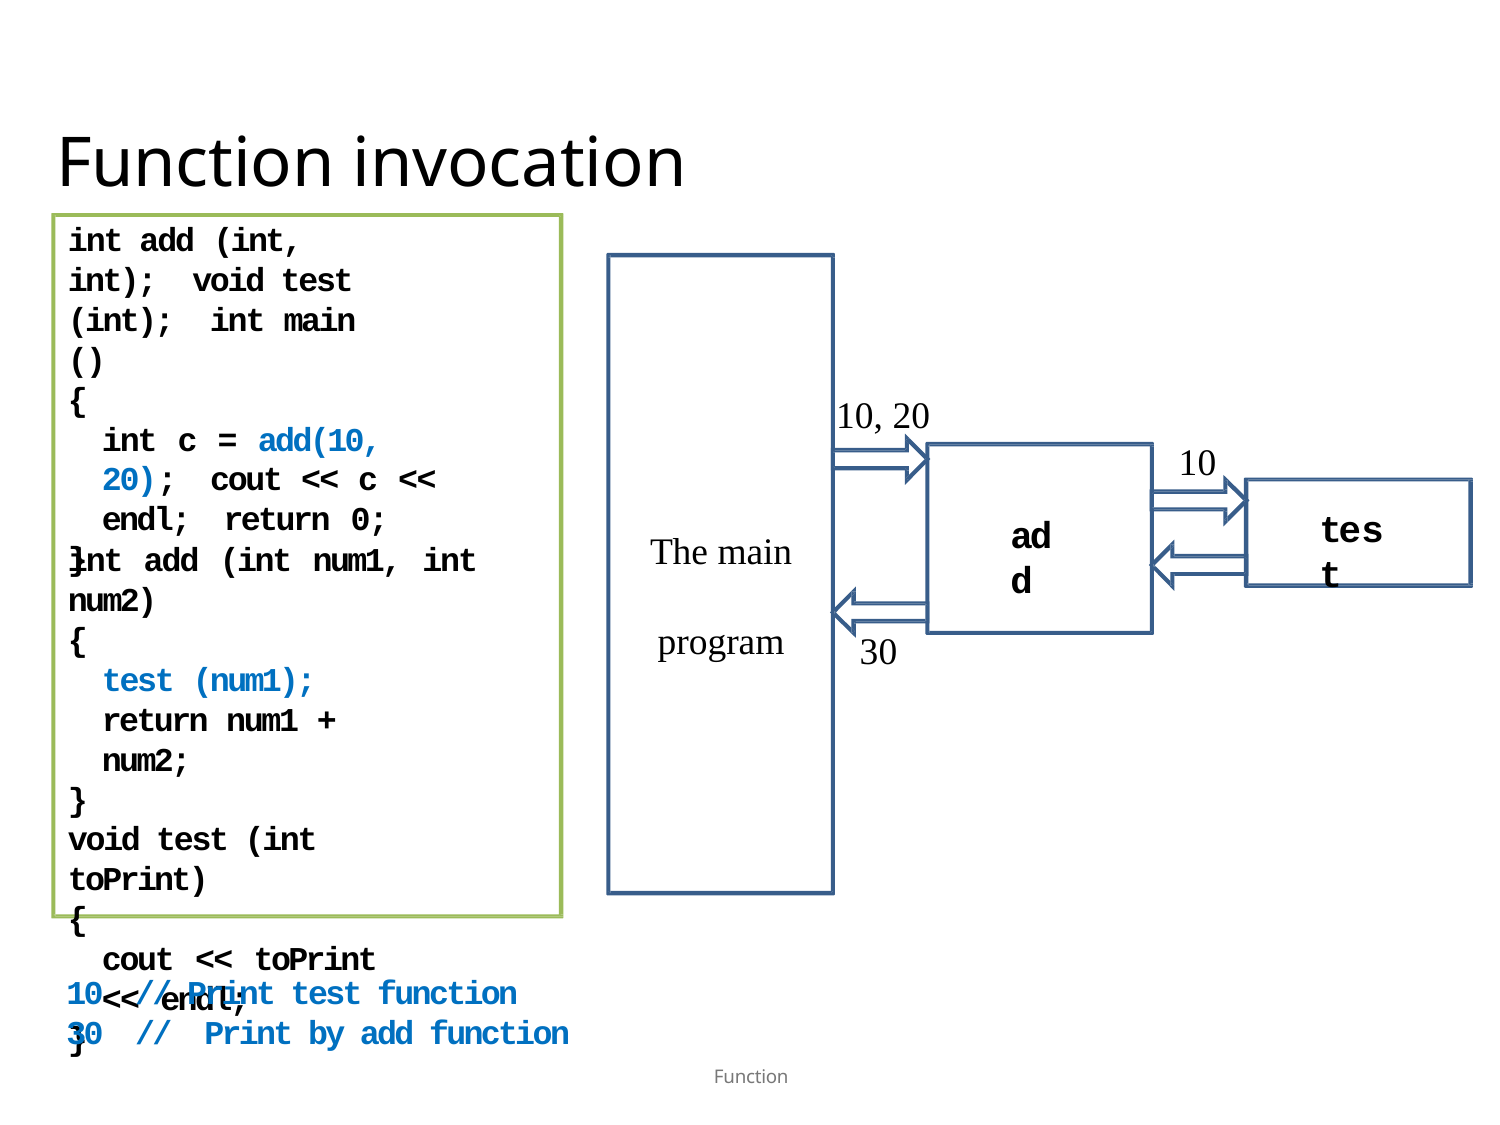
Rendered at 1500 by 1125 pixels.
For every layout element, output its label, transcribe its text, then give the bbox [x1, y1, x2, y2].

text_box [830, 436, 931, 485]
text_box 30 [857, 624, 900, 672]
text_box [925, 461, 930, 601]
text_box [1148, 539, 1249, 591]
text_box 10 // Print test function 30 // Print by add function [51, 963, 691, 1059]
text_box [606, 252, 835, 896]
text_box The main program [647, 525, 794, 663]
text_box [1149, 512, 1154, 563]
text_box 10, 20 [833, 388, 932, 436]
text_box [50, 212, 565, 920]
text_box [925, 441, 1154, 489]
text_box [1243, 477, 1473, 588]
text_box [1156, 551, 1243, 579]
title Function invocation [53, 63, 733, 254]
text_box [829, 586, 930, 638]
text_box [925, 567, 1154, 635]
text_box [837, 599, 925, 626]
text_box test [1317, 503, 1402, 596]
text_box 10 [1176, 435, 1219, 483]
text_box [1149, 474, 1250, 527]
text_box [1154, 487, 1242, 514]
footer Function [496, 1042, 1004, 1103]
text_box add [1008, 509, 1075, 602]
text_box [835, 445, 923, 473]
